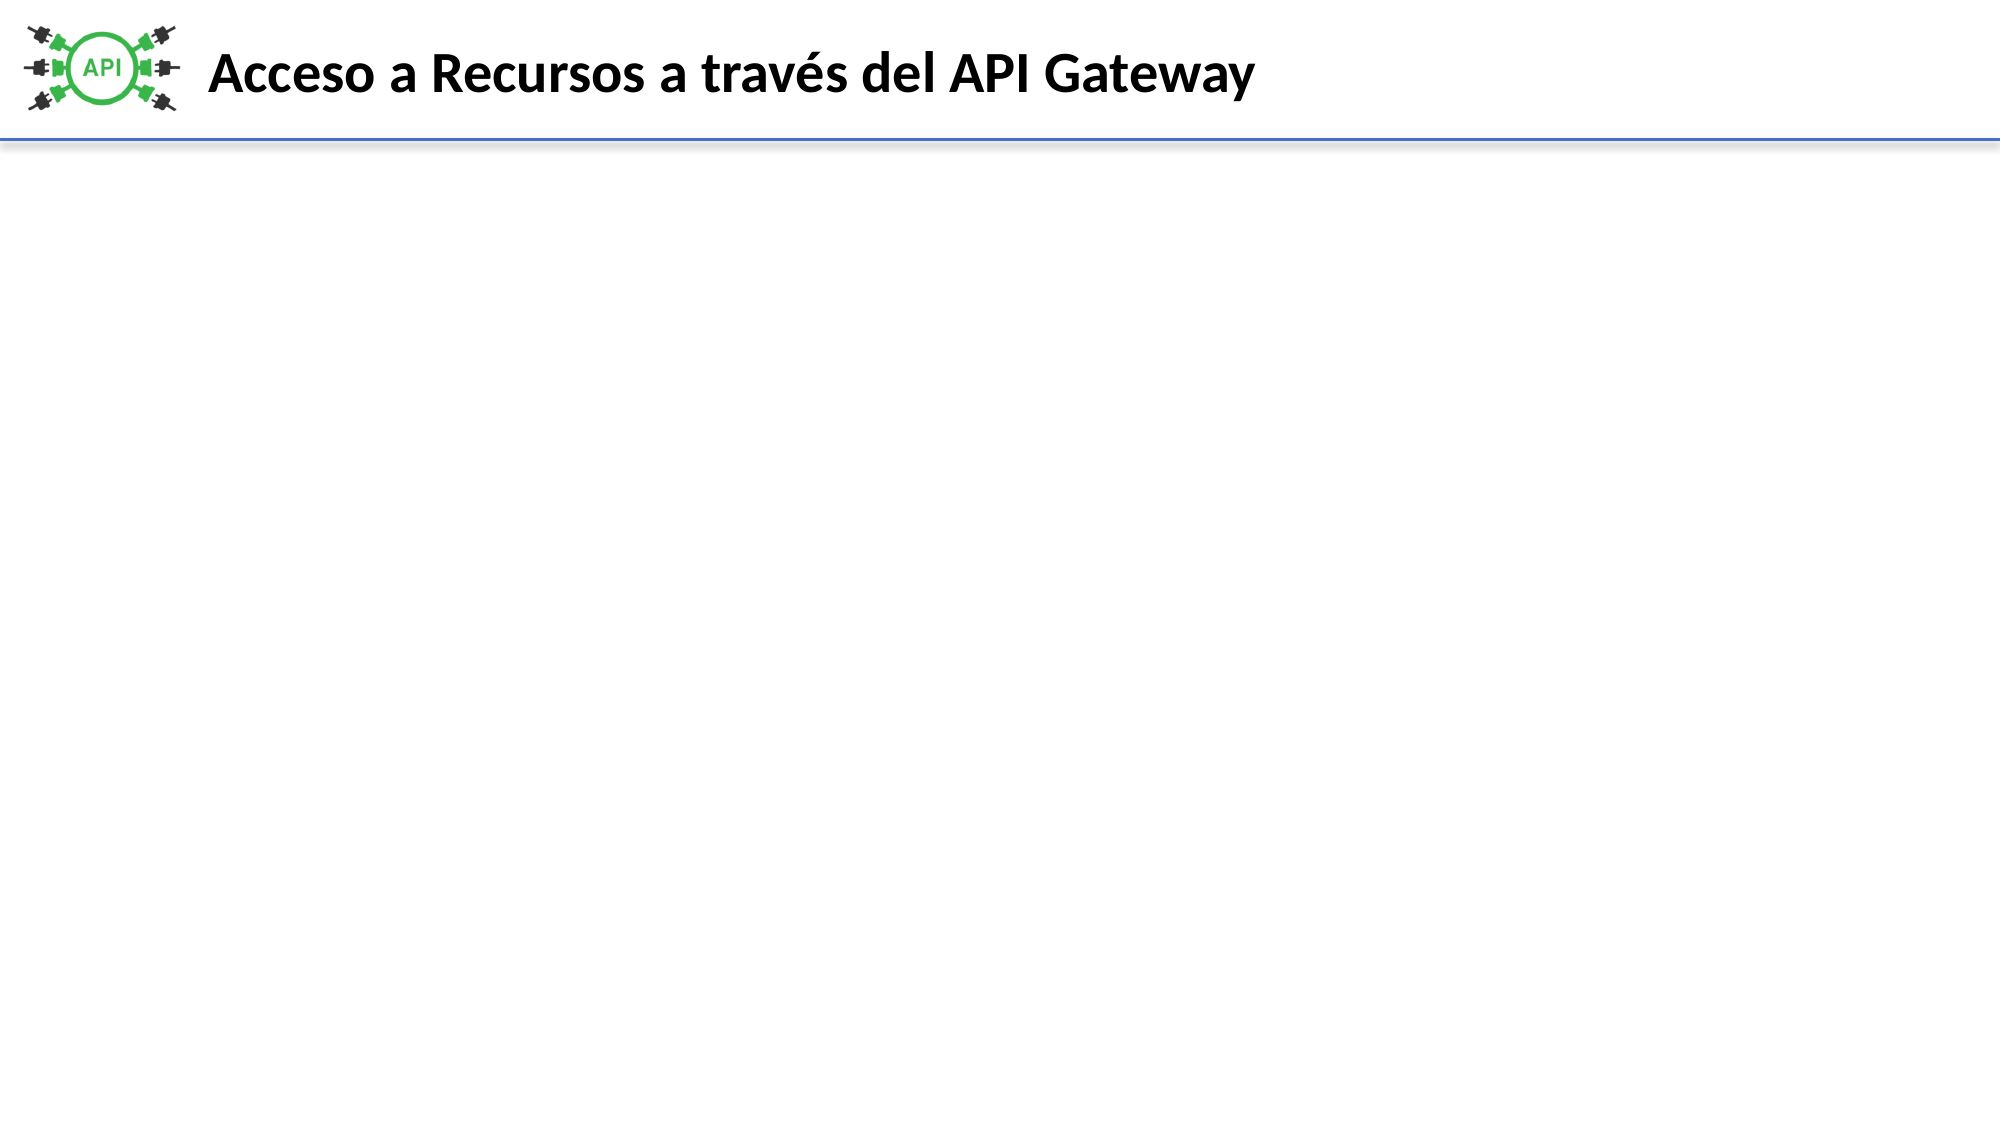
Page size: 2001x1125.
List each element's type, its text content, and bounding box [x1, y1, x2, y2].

picture [19, 5, 187, 136]
text_box Acceso a Recursos a través del API Gateway [193, 27, 1272, 112]
